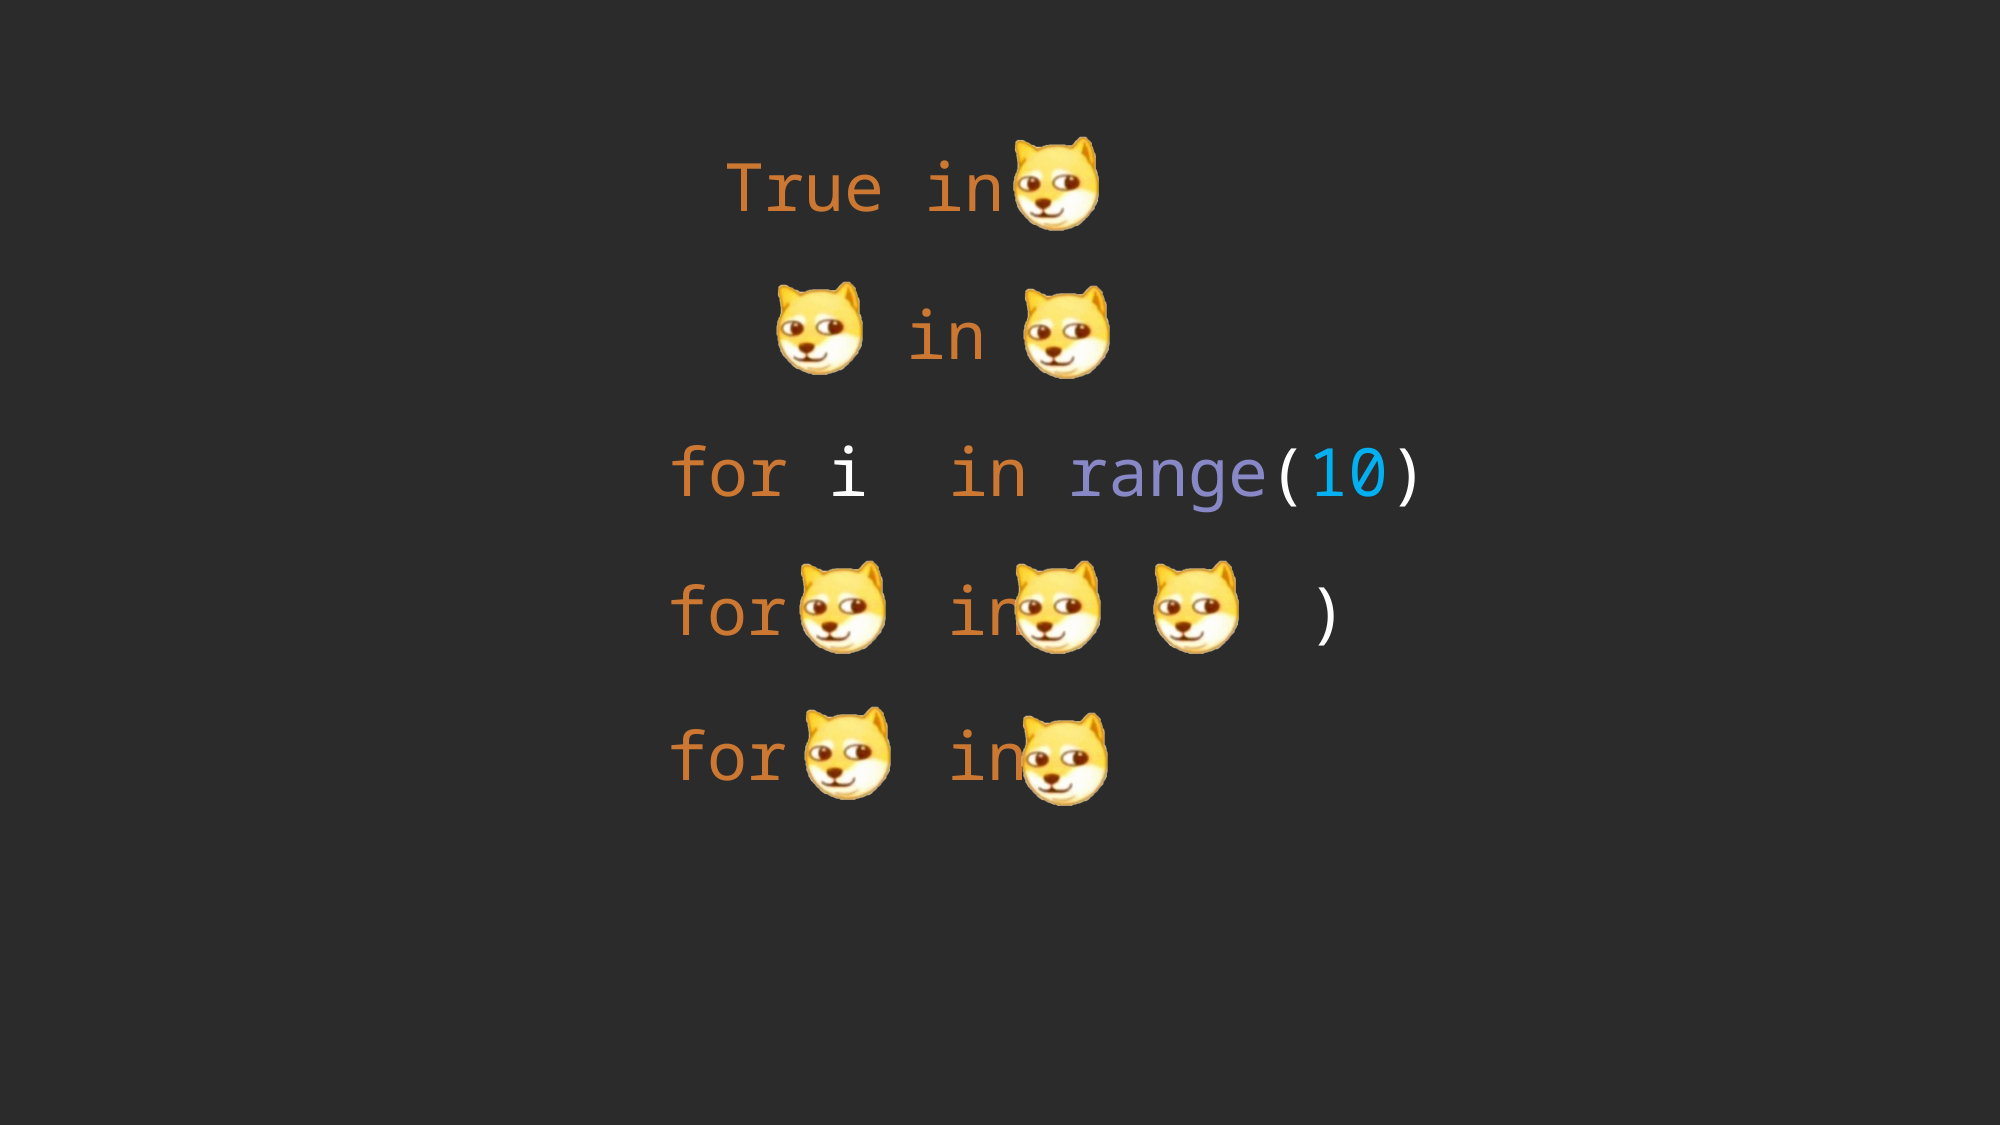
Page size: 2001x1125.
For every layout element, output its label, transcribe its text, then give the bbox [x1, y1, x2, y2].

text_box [612, 699, 1415, 816]
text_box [612, 553, 1415, 664]
text_box for i in range(10) [614, 422, 1528, 518]
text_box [766, 274, 1201, 389]
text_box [710, 129, 1114, 241]
